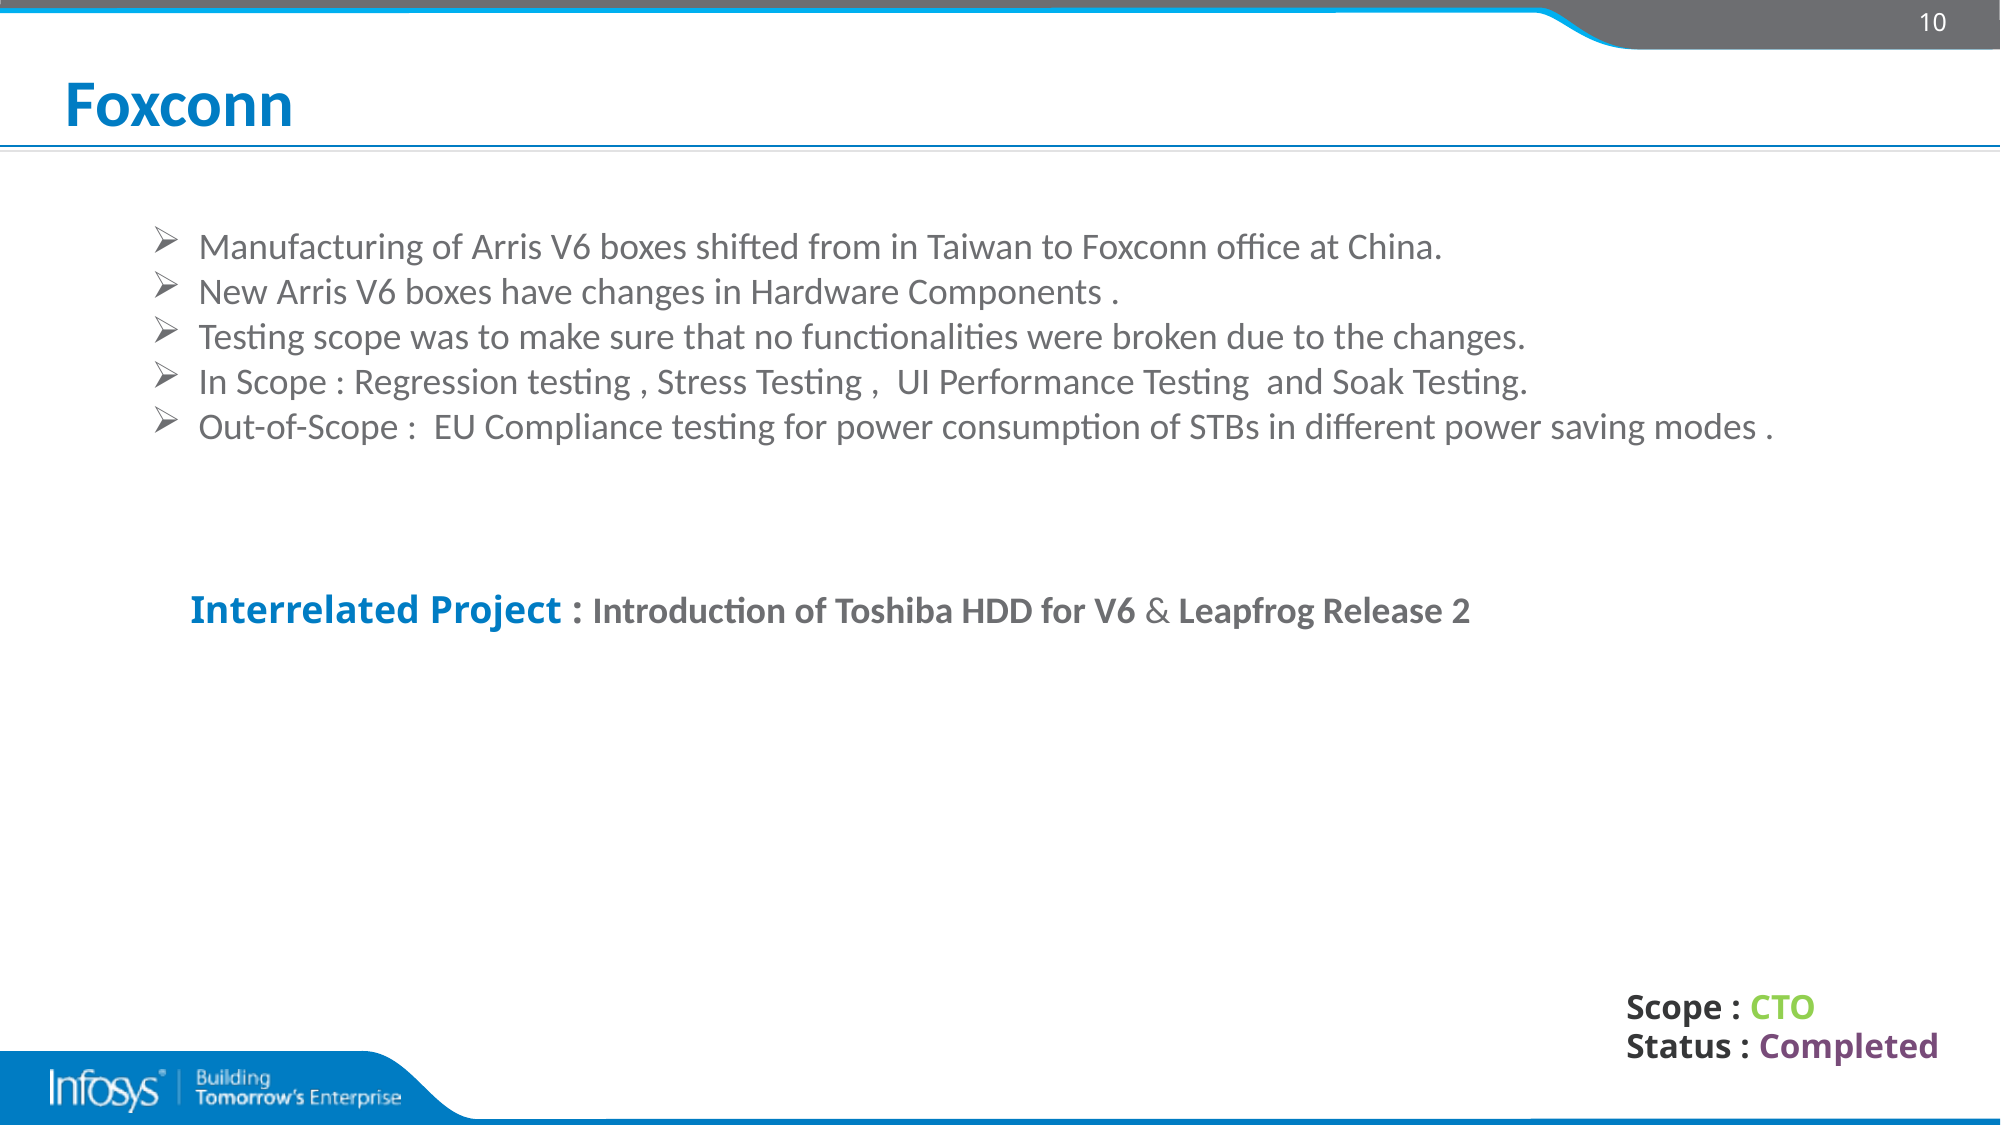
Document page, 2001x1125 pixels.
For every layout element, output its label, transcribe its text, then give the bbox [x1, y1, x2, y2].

text_box Scope : CTO Status : Completed [1609, 965, 1984, 1087]
slide_number 10 [1913, 5, 1950, 42]
text_box Interrelated Project : Introduction of Toshiba HDD for V6 & Leapfrog Release 2 [175, 578, 1486, 684]
title Foxconn [50, 31, 1951, 149]
picture [50, 1069, 401, 1113]
footer [1247, 5, 1832, 42]
text_box Manufacturing of Arris V6 boxes shifted from in Taiwan to Foxconn office at China. New Arris V6 boxes have changes in Hardware Components . Testing scope was to make sure that no functionalities were broken due to the changes. In Scope : Regression testing , Stress Testing , UI Performance Testing and Soak Testing. Out-of-Scope : EU Compliance testing for power consumption of STBs in different power saving modes . [136, 214, 1792, 680]
